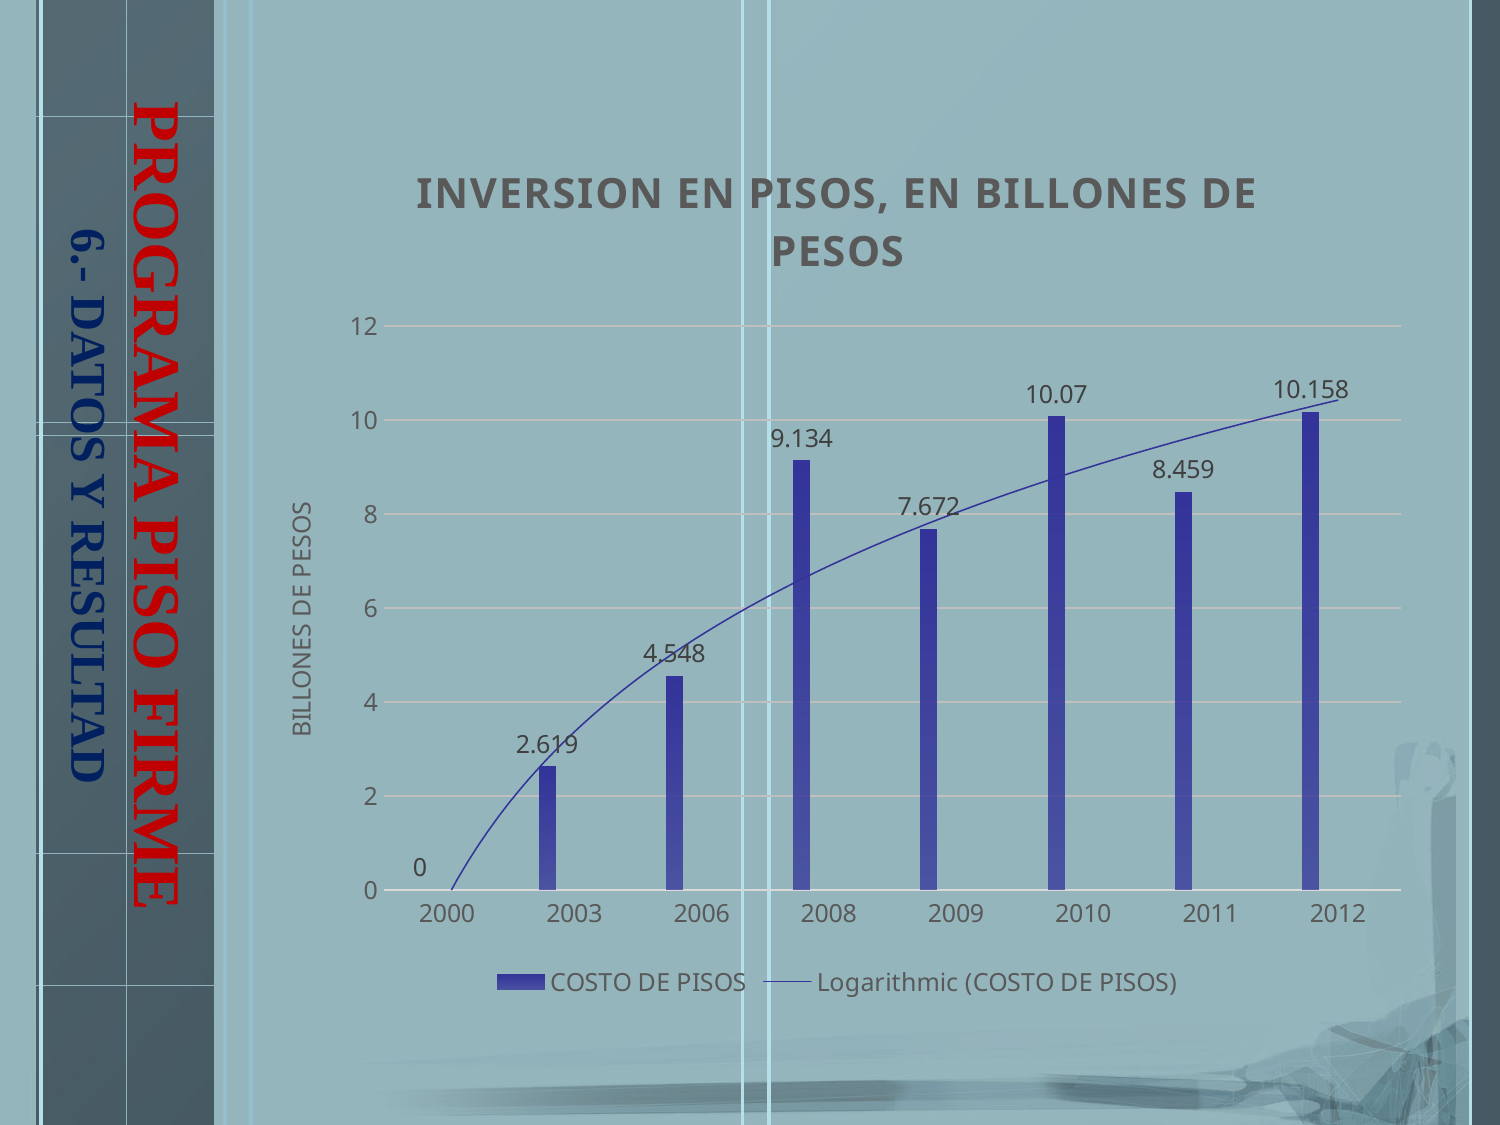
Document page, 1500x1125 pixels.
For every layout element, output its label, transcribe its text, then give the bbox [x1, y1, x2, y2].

picture [0, 0, 1500, 1125]
chart [249, 124, 1425, 1005]
title PROGRAMA PISO FIRME 6.- DATOS Y RESULTAD [50, 0, 213, 1013]
